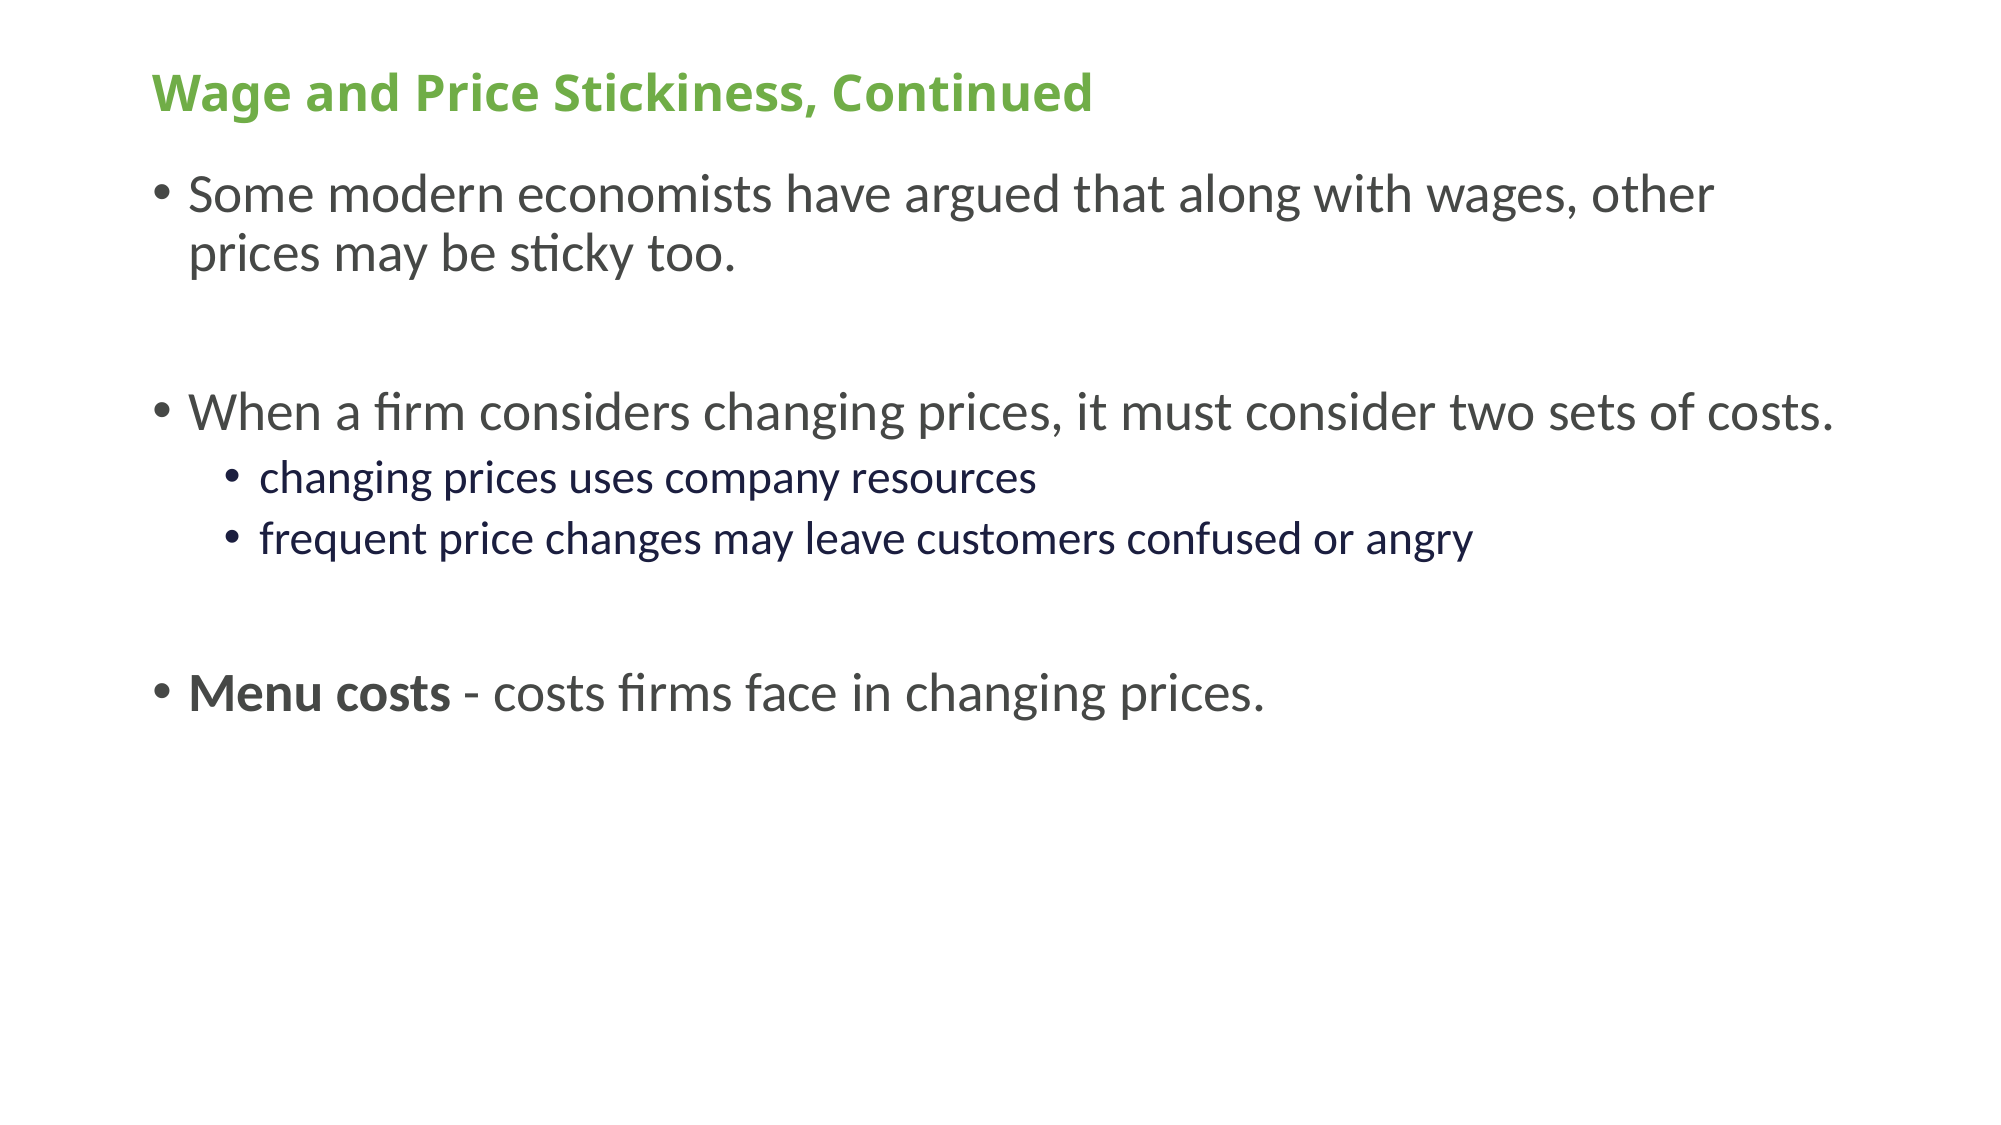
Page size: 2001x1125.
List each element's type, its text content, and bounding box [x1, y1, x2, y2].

title Wage and Price Stickiness, Continued [137, 59, 1863, 130]
list Some modern economists have argued that along with wages, other prices may be sticky too. When a firm considers changing prices, it must consider two sets of costs. changing prices uses company resources frequent price changes may leave customers confused or angry Menu costs - costs firms face in changing prices. [137, 156, 1863, 780]
